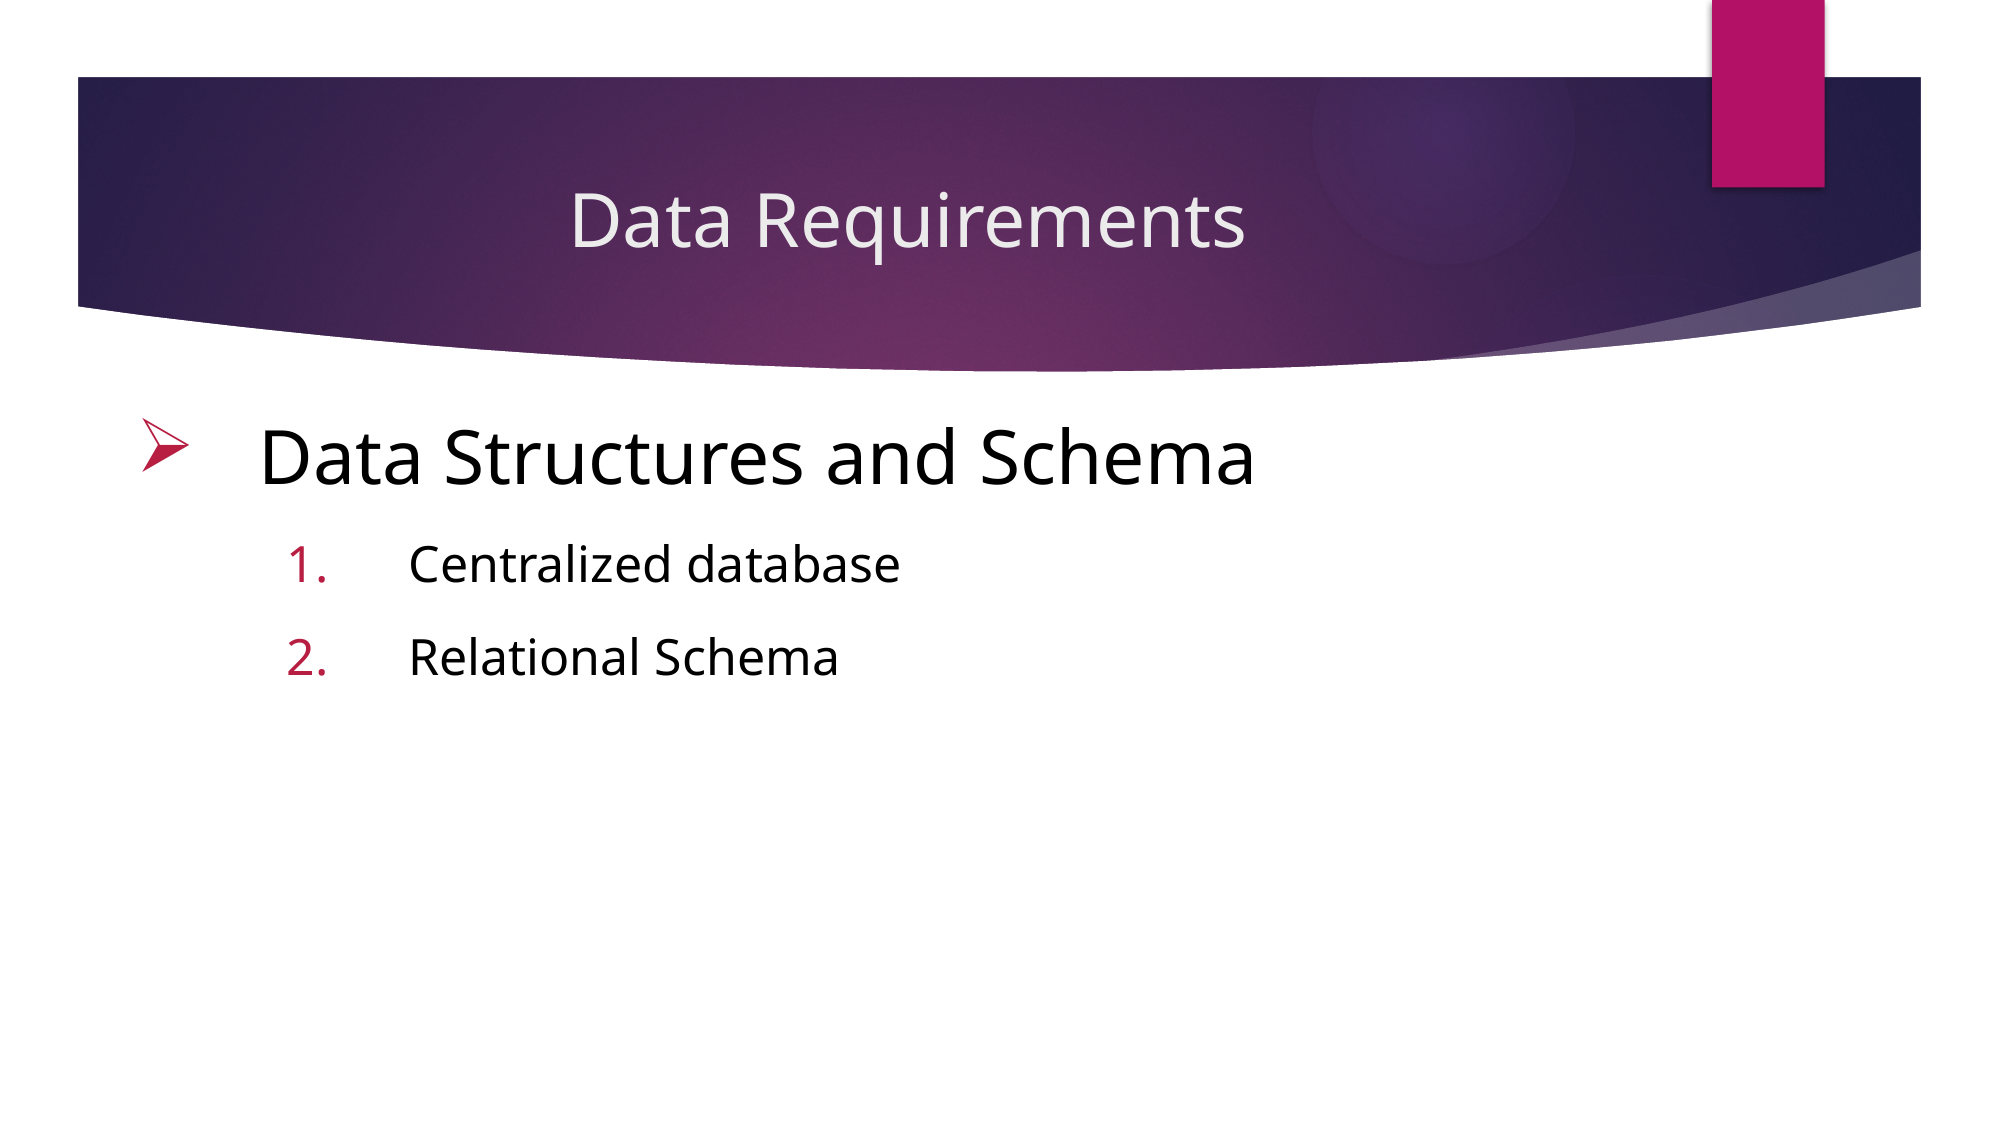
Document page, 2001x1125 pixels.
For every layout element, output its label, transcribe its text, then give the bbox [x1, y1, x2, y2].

title Data Requirements [189, 159, 1627, 276]
text_box Data Structures and Schema Centralized database Relational Schema [46, 383, 1770, 693]
